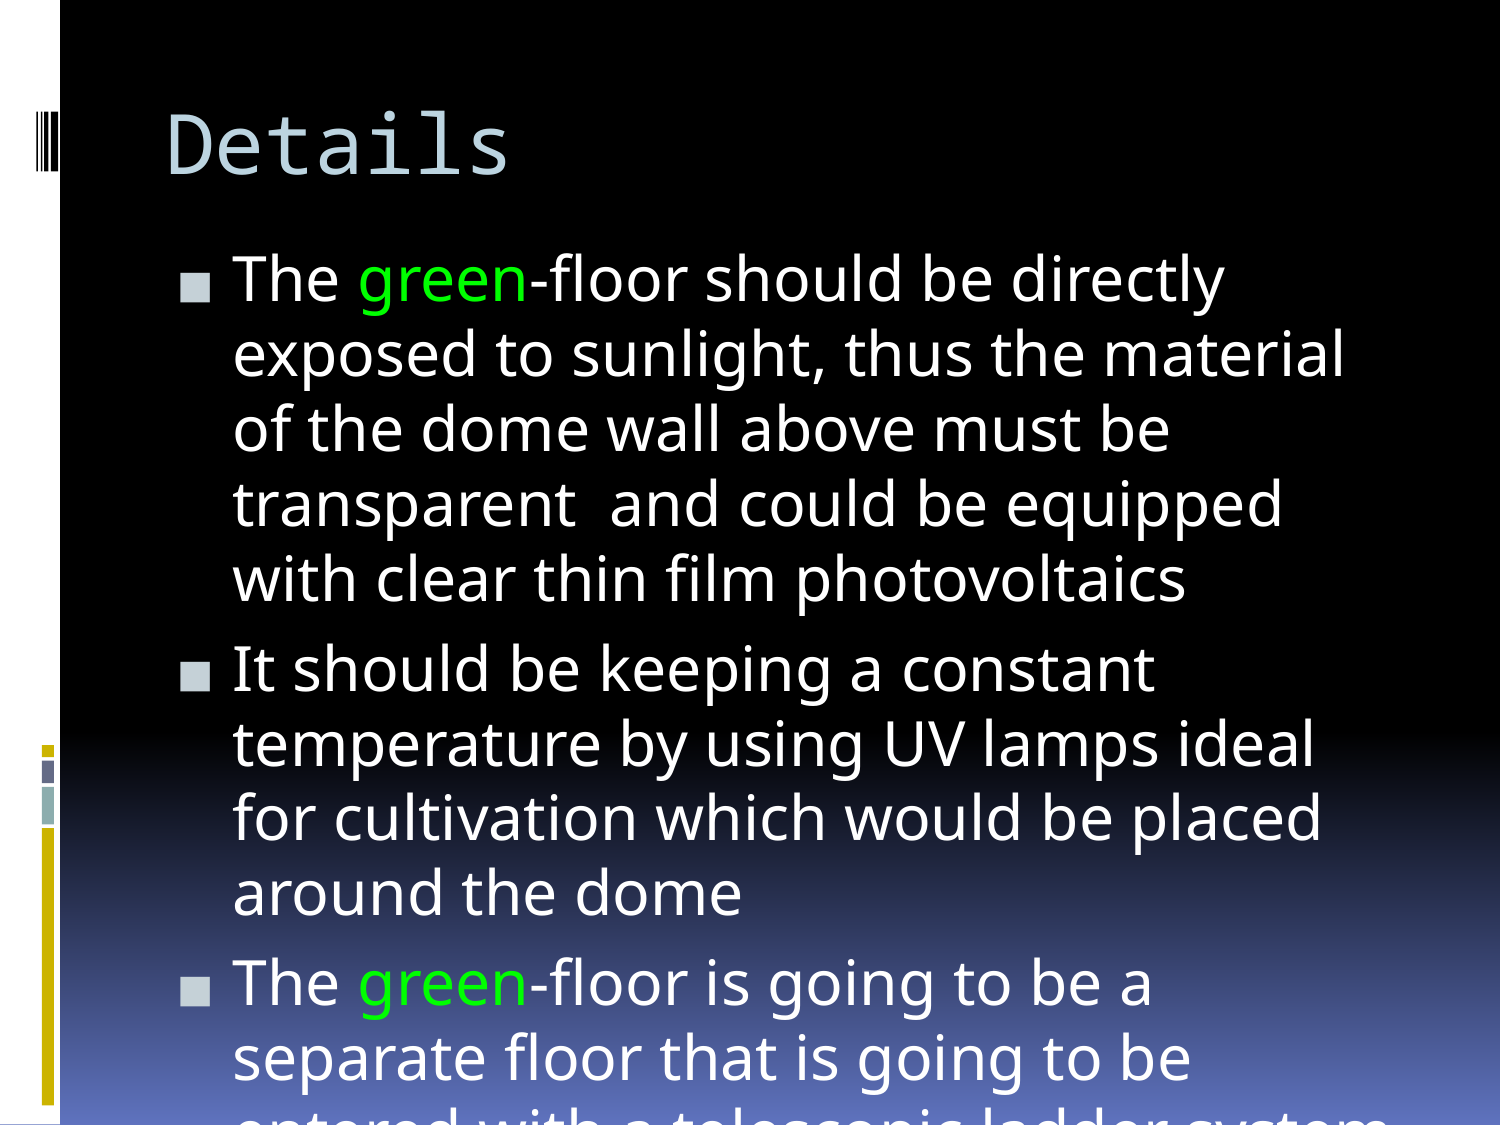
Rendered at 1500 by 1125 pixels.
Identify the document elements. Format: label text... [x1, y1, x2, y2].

list The green-floor should be directly exposed to sunlight, thus the material of the dome wall above must be transparent and could be equipped with clear thin film photovoltaics It should be keeping a constant temperature by using UV lamps ideal for cultivation which would be placed around the dome The green-floor is going to be a separate floor that is going to be entered with a telescopic ladder system [150, 231, 1425, 1043]
title Details [150, 83, 1425, 231]
